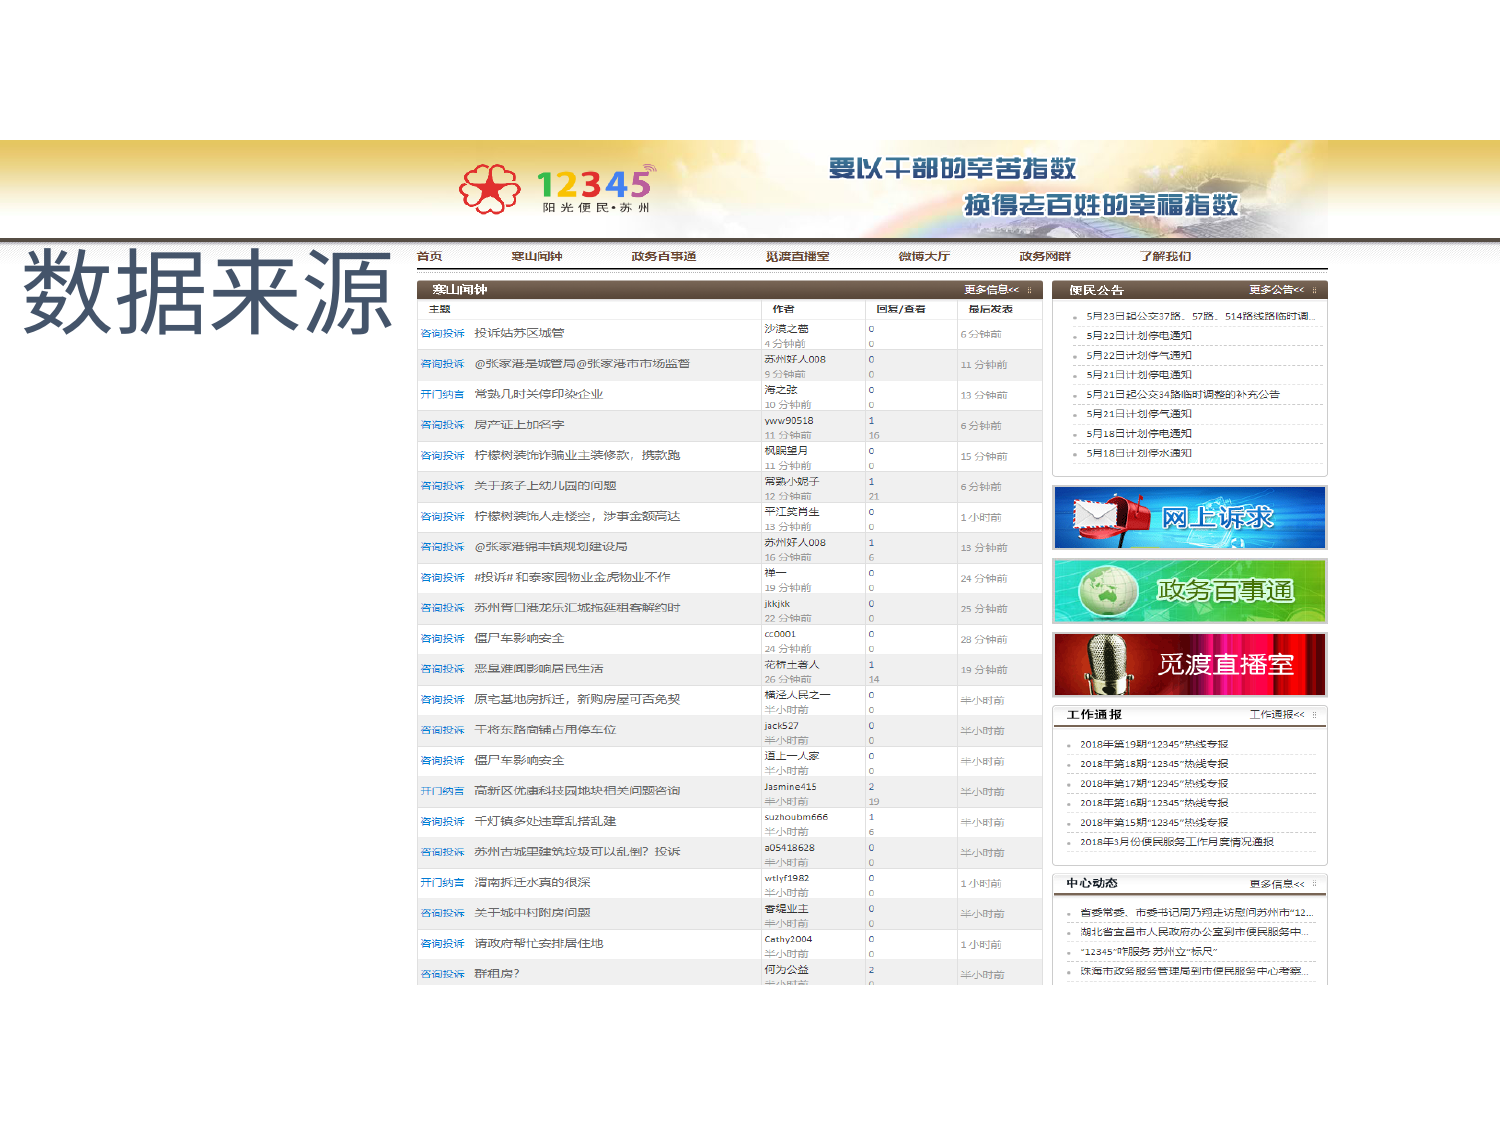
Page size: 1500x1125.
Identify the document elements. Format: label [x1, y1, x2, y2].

picture [0, 140, 1500, 985]
